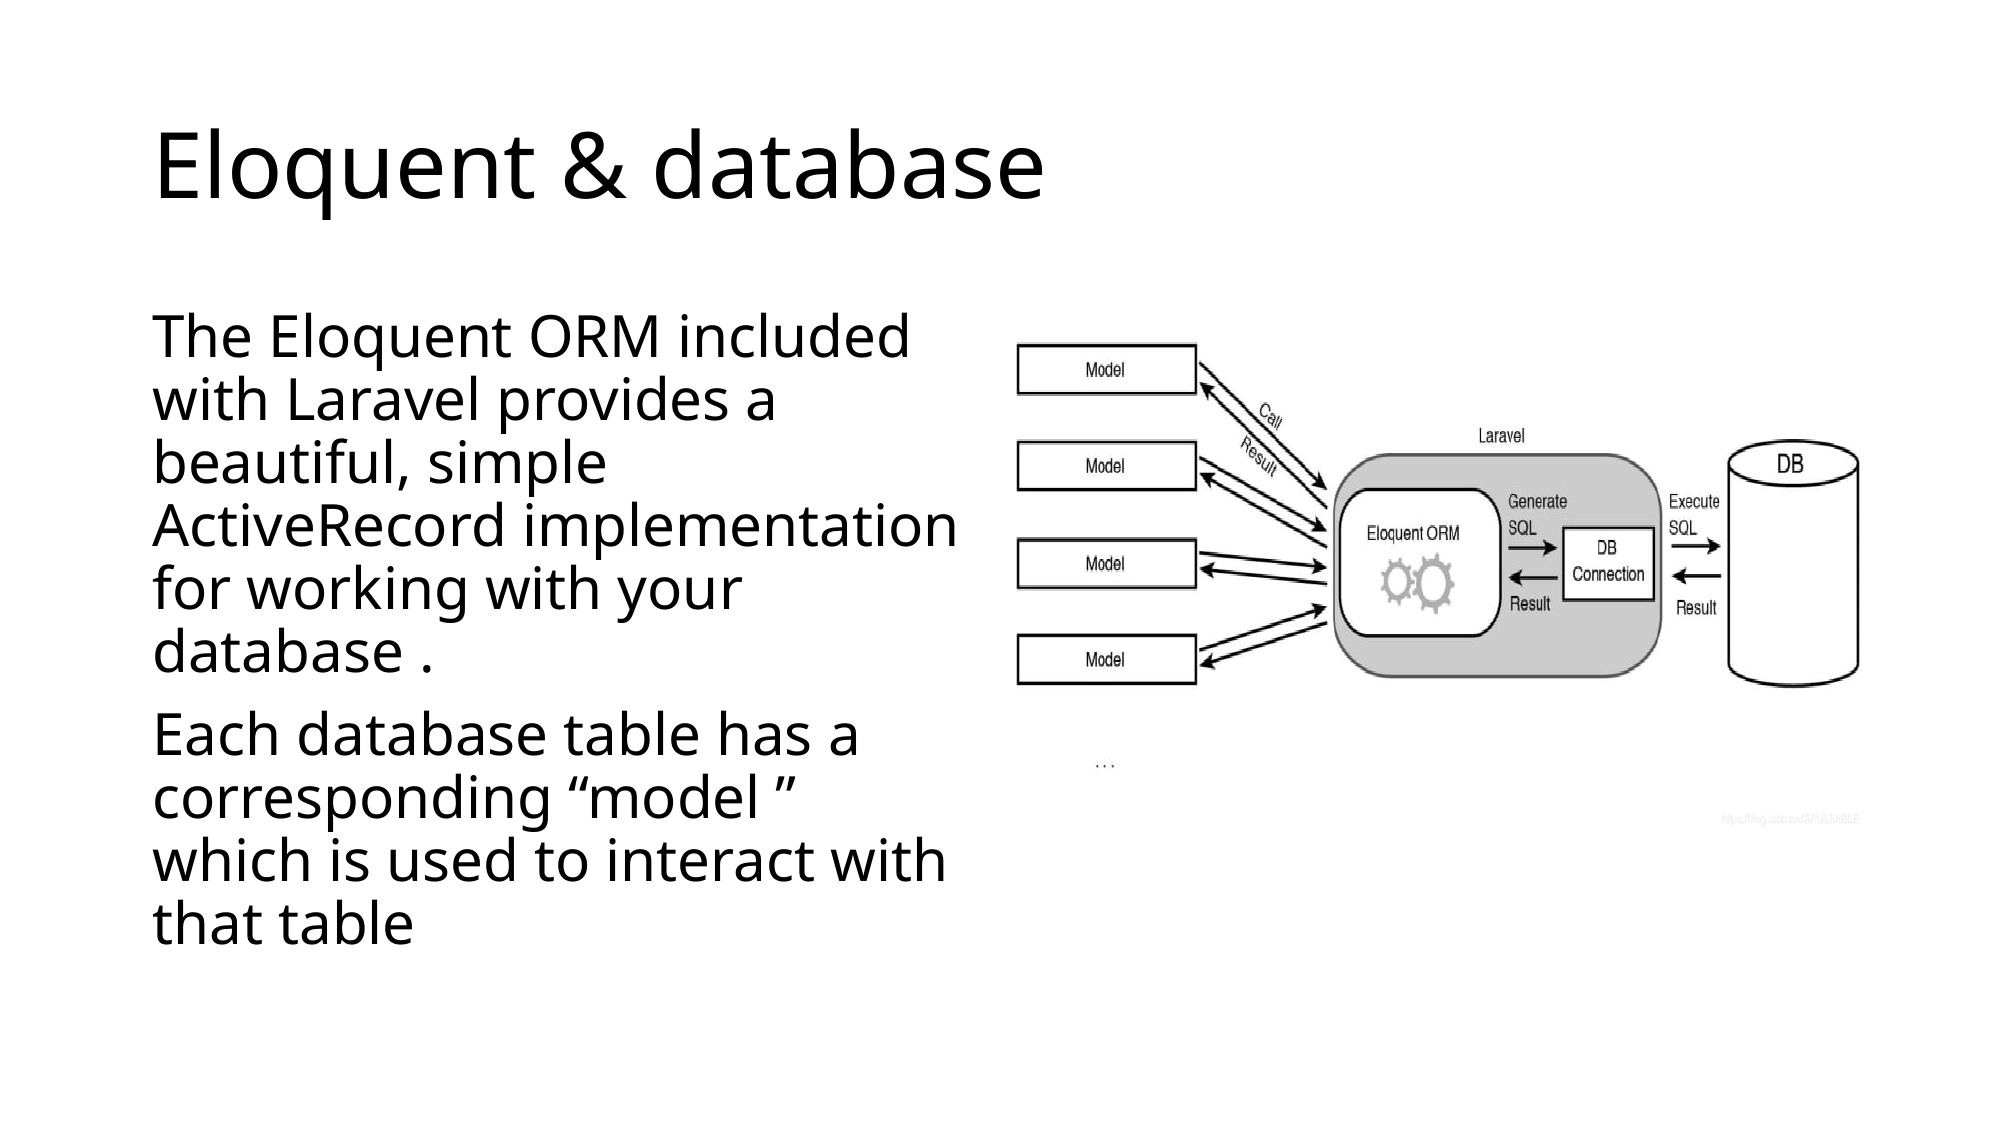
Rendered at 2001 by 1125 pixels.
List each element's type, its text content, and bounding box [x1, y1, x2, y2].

list The Eloquent ORM included with Laravel provides a beautiful, simple ActiveRecord implementation for working with your database . Each database table has a corresponding “model ” which is used to interact with that table [137, 299, 988, 1014]
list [1012, 332, 1863, 835]
title Eloquent & database [137, 59, 1863, 278]
